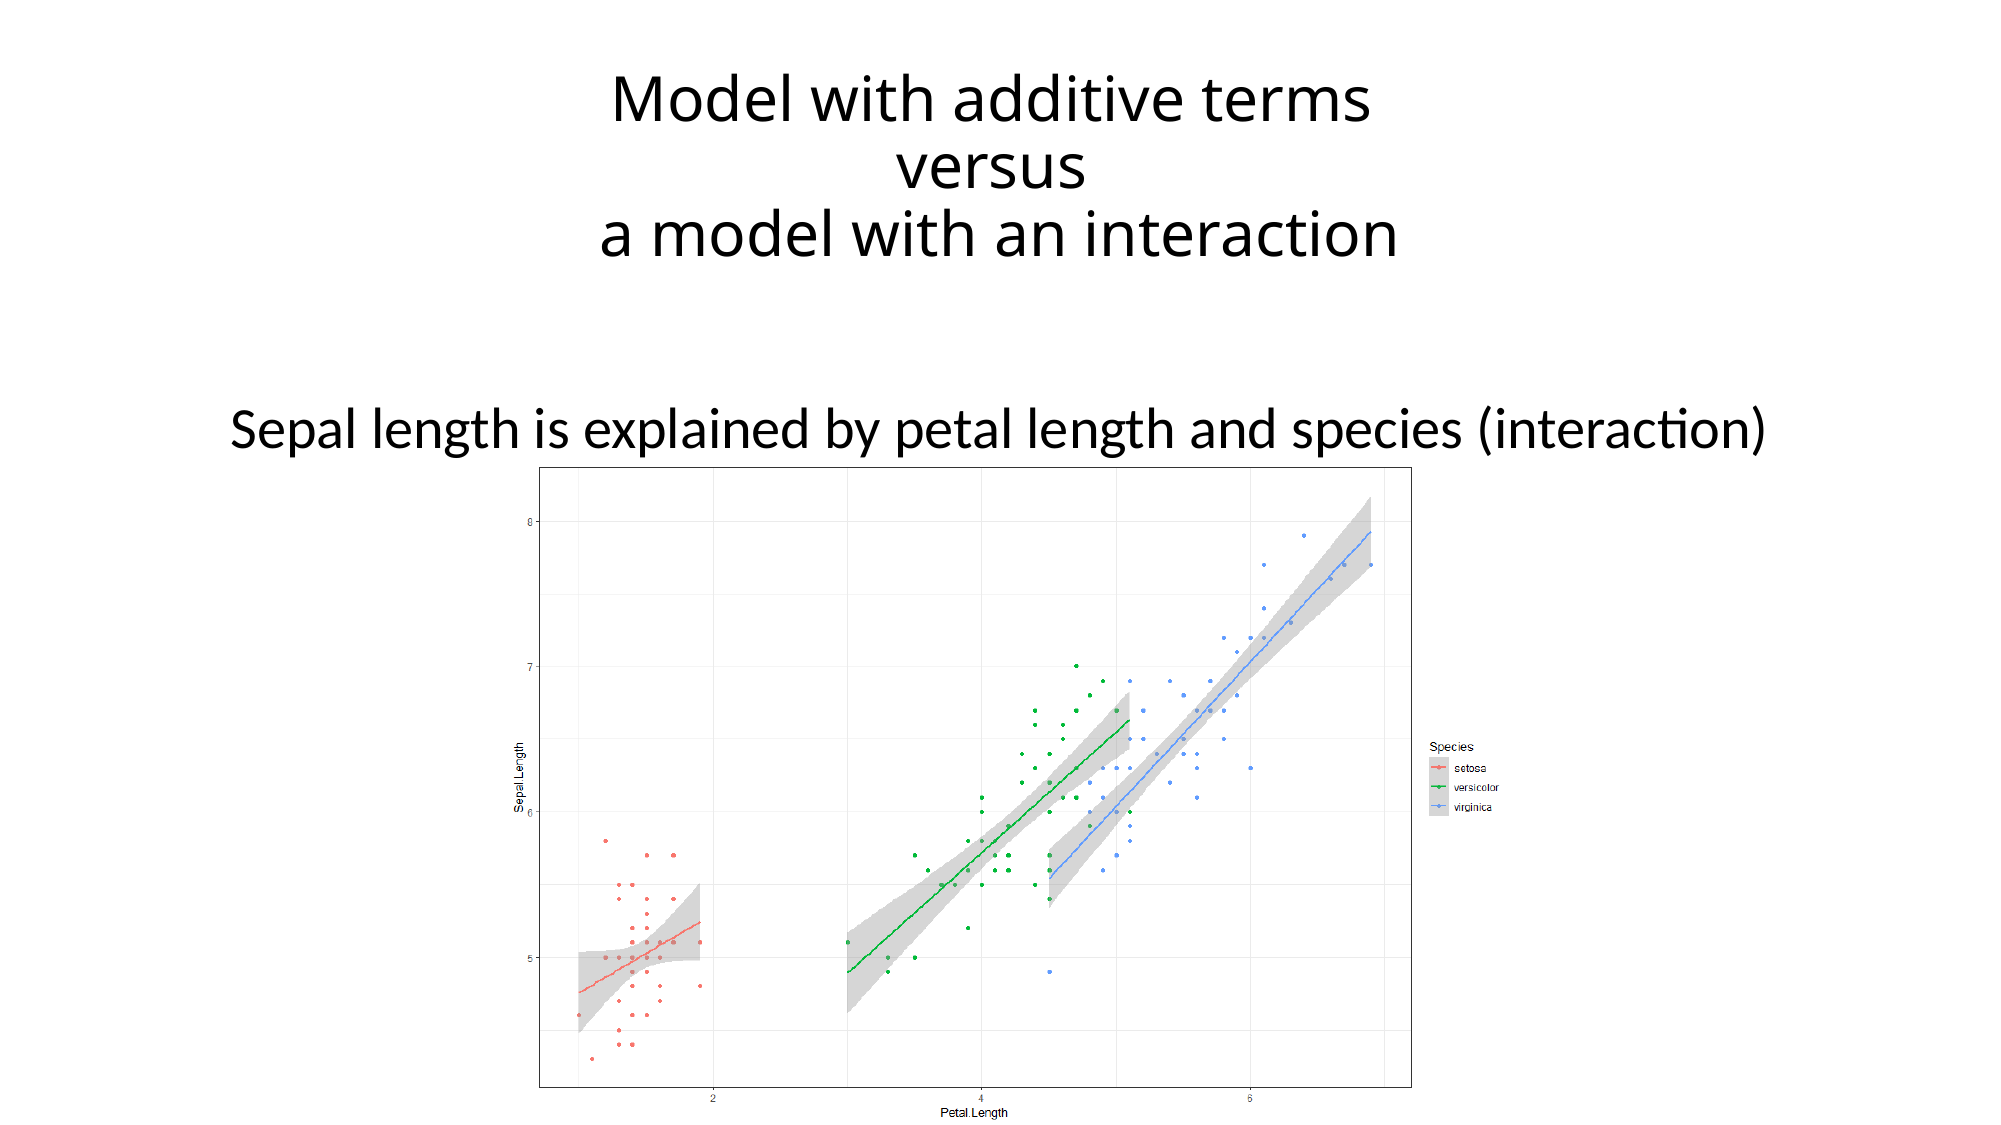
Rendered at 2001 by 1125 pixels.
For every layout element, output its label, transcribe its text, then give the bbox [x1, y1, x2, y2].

title Model with additive terms versus a model with an interaction [137, 59, 1863, 278]
list Sepal length is explained by petal length and species (interaction) [137, 299, 1863, 1014]
picture [506, 461, 1511, 1125]
